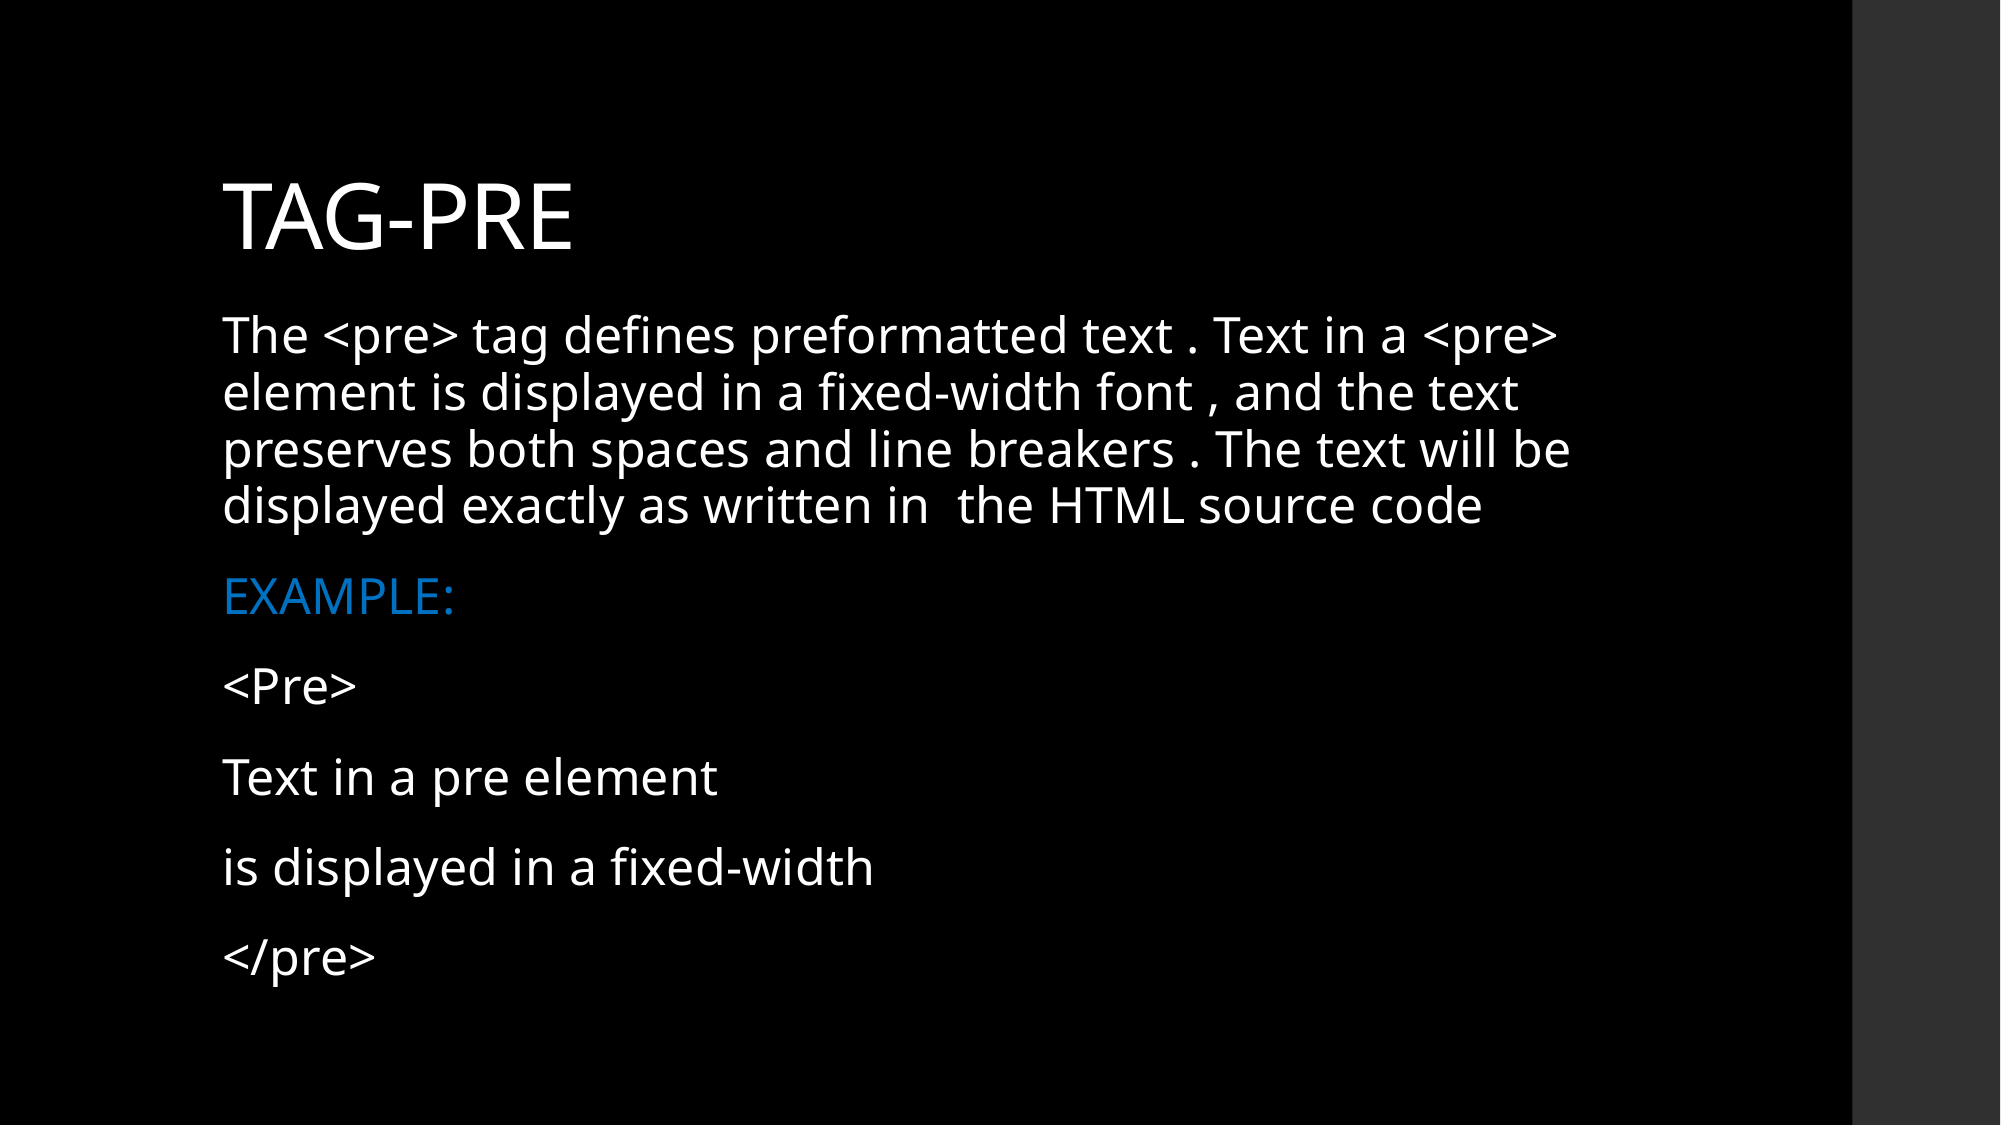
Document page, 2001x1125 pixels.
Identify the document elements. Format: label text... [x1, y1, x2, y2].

title TAG-PRE [206, 60, 1797, 278]
list The <pre> tag defines preformatted text . Text in a <pre> element is displayed in a fixed-width font , and the text preserves both spaces and line breakers . The text will be displayed exactly as written in the HTML source code EXAMPLE: <Pre> Text in a pre element is displayed in a fixed-width </pre> [206, 299, 1617, 1014]
